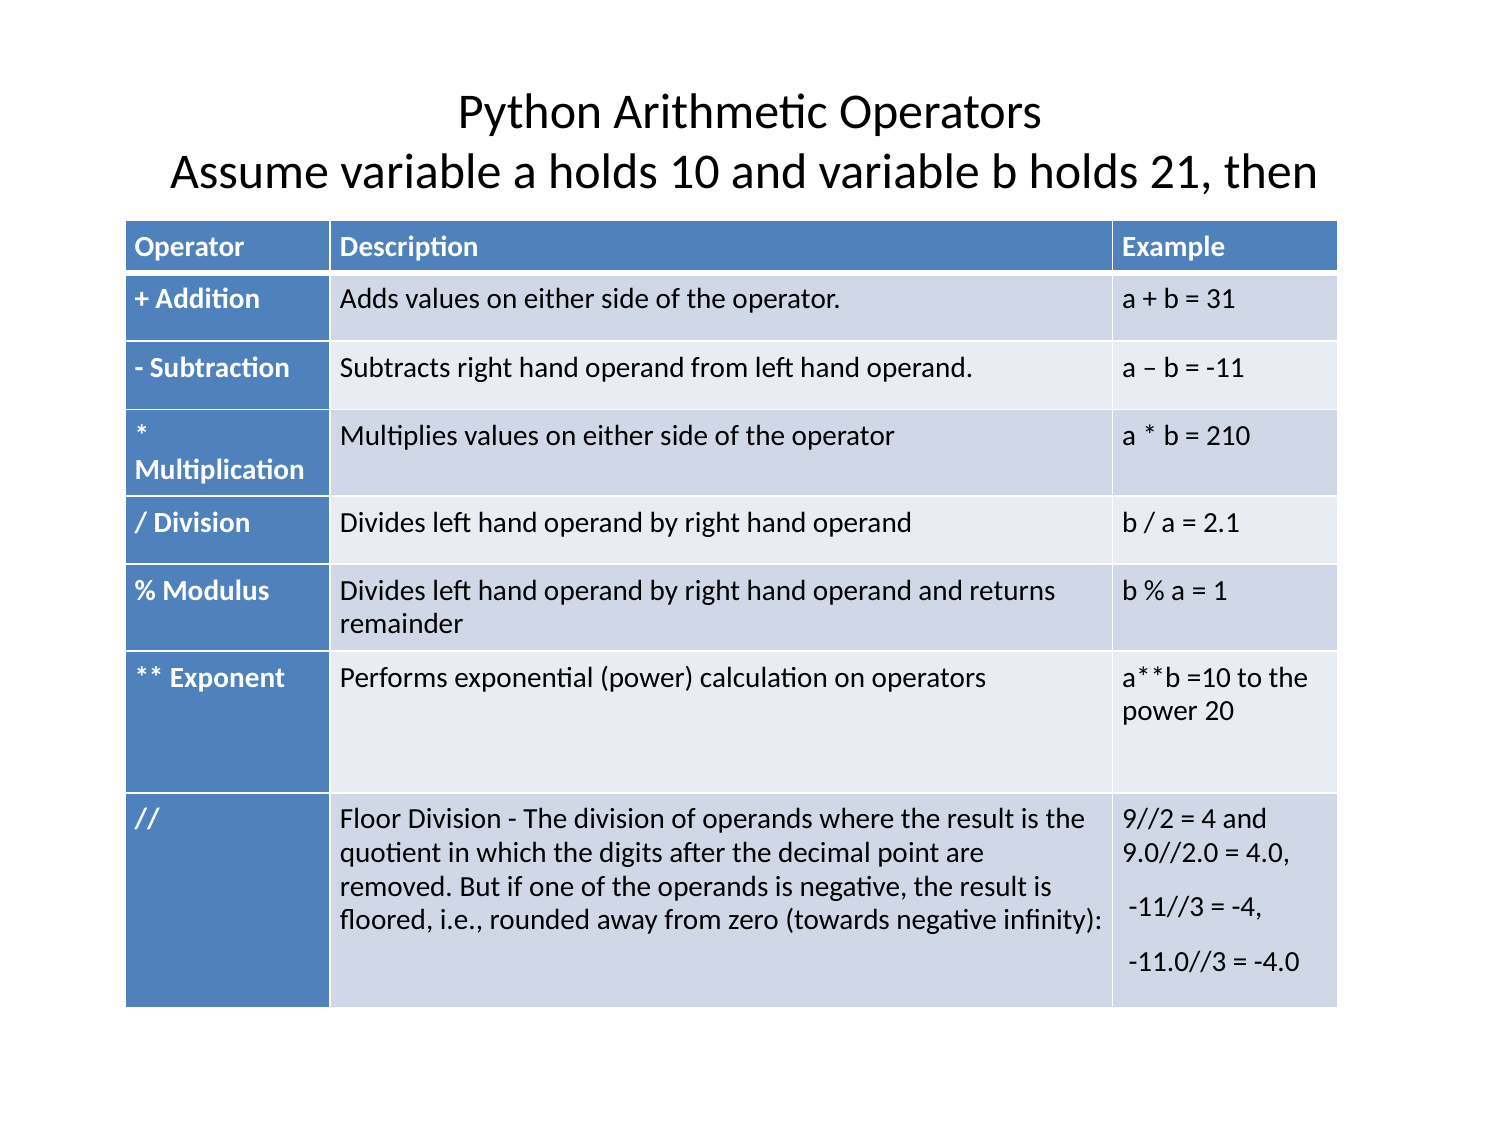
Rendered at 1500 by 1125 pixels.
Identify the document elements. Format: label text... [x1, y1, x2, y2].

table_cell - Subtraction [126, 342, 329, 409]
table_cell b % a = 1 [1113, 565, 1337, 650]
table_cell Performs exponential (power) calculation on operators [331, 652, 1112, 792]
table_header Operator [126, 221, 329, 270]
table_cell a * b = 210 [1113, 410, 1337, 495]
table_cell a – b = -11 [1113, 342, 1337, 409]
table_cell + Addition [126, 276, 329, 340]
table_cell * Multiplication [126, 410, 329, 495]
table_cell Floor Division - The division of operands where the result is the quotient in which the digits after the decimal point are removed. But if one of the operands is negative, the result is floored, i.e., rounded away from zero (towards negative infinity): [331, 794, 1112, 1007]
title Python Arithmetic Operators Assume variable a holds 10 and variable b holds 21, then [75, 45, 1425, 233]
table_cell / Division [126, 497, 329, 563]
table_header Description [331, 221, 1112, 270]
table_cell // [126, 794, 329, 1007]
table_cell a**b =10 to the power 20 [1113, 652, 1337, 792]
table_cell Divides left hand operand by right hand operand and returns remainder [331, 565, 1112, 650]
table_cell a + b = 31 [1113, 276, 1337, 340]
table_cell Multiplies values on either side of the operator [331, 410, 1112, 495]
table_cell 9//2 = 4 and 9.0//2.0 = 4.0, -11//3 = -4, -11.0//3 = -4.0 [1113, 794, 1337, 1007]
table_cell Adds values on either side of the operator. [331, 276, 1112, 340]
table_cell Divides left hand operand by right hand operand [331, 497, 1112, 563]
table_cell Subtracts right hand operand from left hand operand. [331, 342, 1112, 409]
table_cell % Modulus [126, 565, 329, 650]
table_cell ** Exponent [126, 652, 329, 792]
table_cell b / a = 2.1 [1113, 497, 1337, 563]
table_header Example [1113, 221, 1337, 270]
